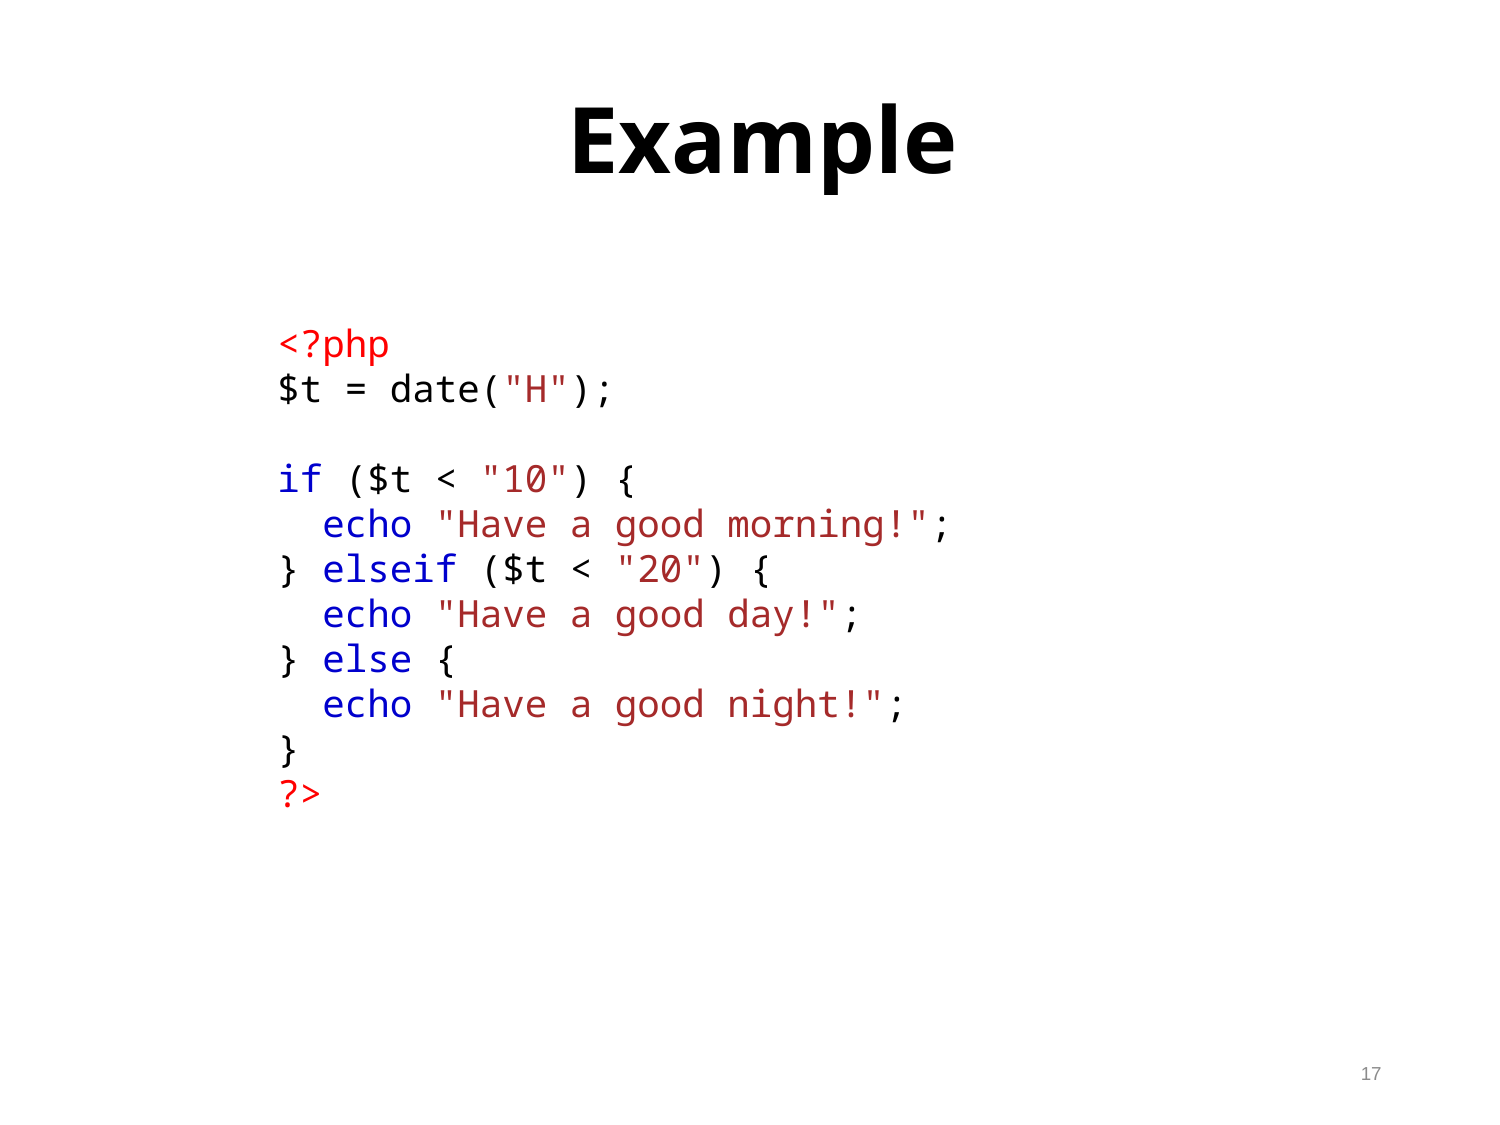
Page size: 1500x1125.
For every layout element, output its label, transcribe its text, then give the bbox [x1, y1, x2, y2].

text_box <?php $t = date("H"); if ($t < "10") { echo "Have a good morning!"; } elseif ($t < "20") { echo "Have a good day!"; } else { echo "Have a good night!"; } ?> [262, 312, 1150, 823]
text_box Example [99, 74, 1425, 200]
slide_number 17 [1059, 1042, 1397, 1103]
